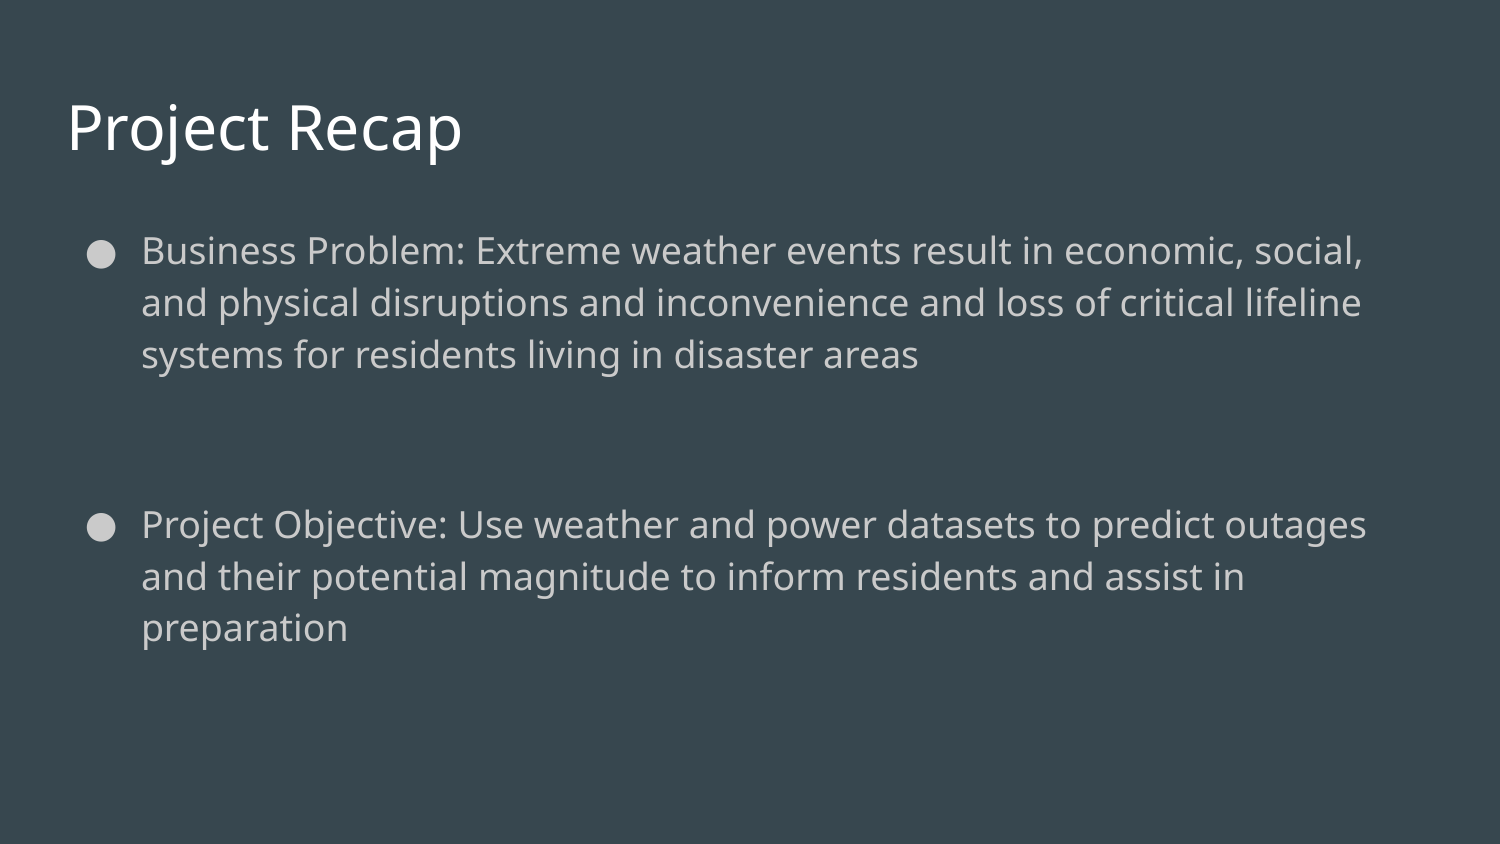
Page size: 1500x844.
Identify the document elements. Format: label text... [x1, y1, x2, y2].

list Business Problem: Extreme weather events result in economic, social, and physical disruptions and inconvenience and loss of critical lifeline systems for residents living in disaster areas Project Objective: Use weather and power datasets to predict outages and their potential magnitude to inform residents and assist in preparation [51, 205, 1449, 691]
title Project Recap [51, 72, 1449, 167]
